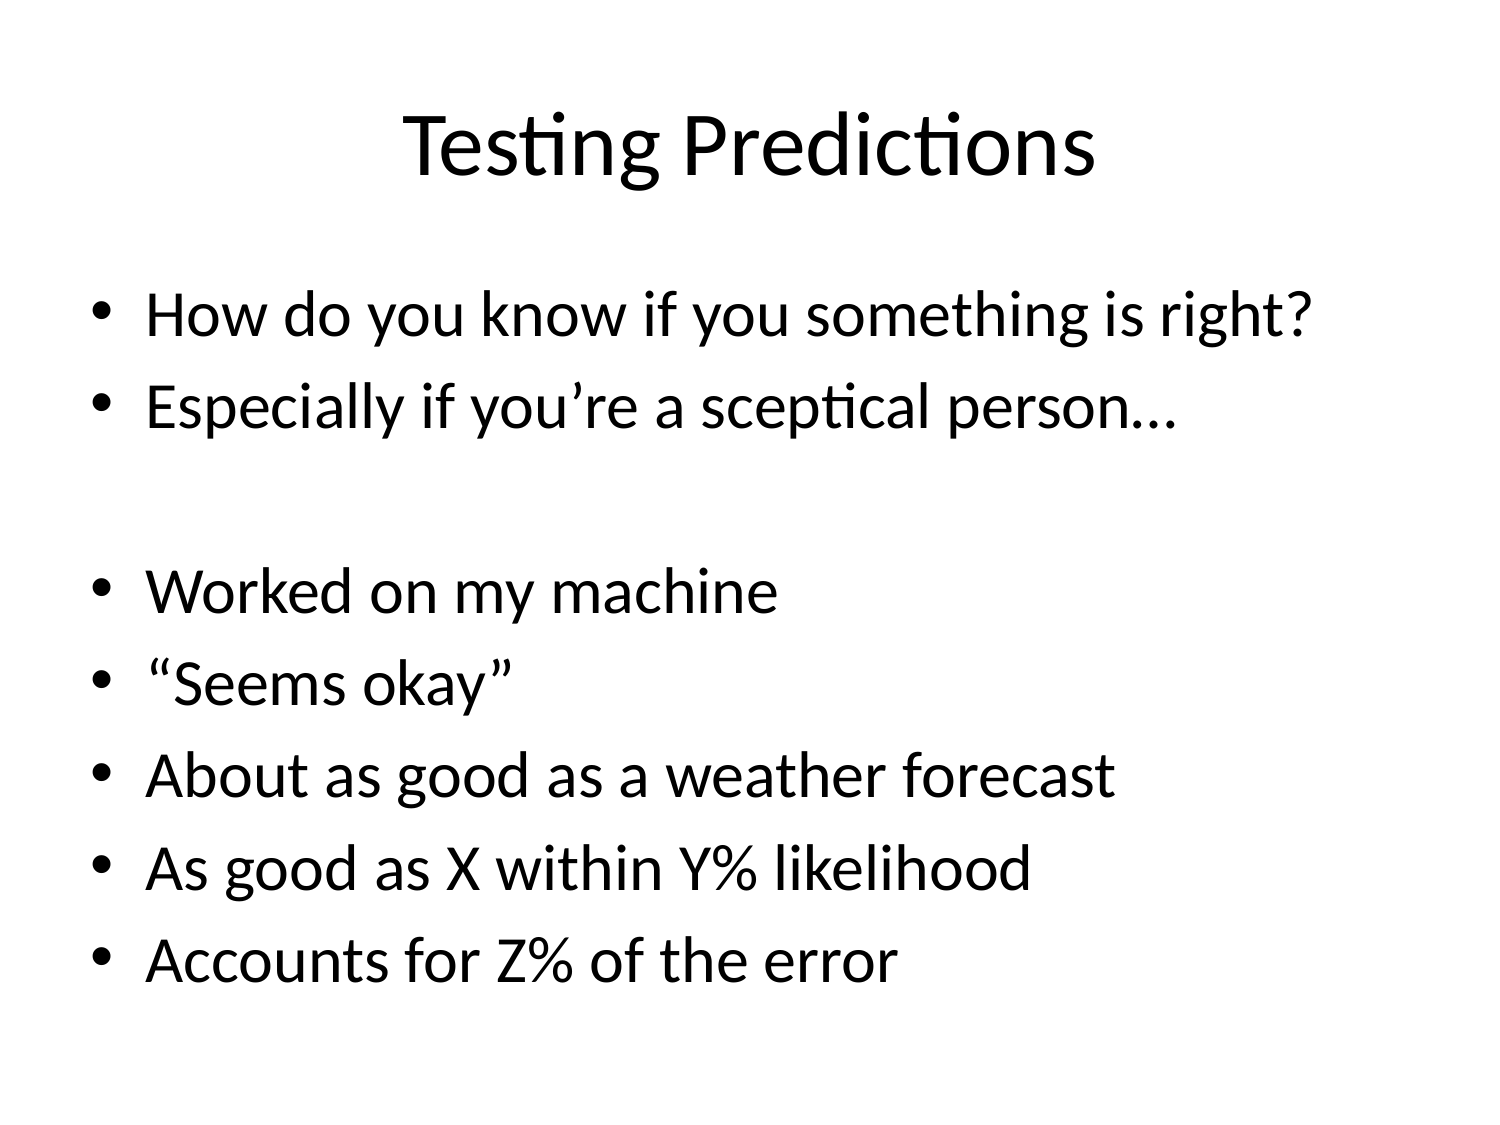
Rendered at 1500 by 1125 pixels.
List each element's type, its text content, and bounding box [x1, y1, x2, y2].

list How do you know if you something is right? Especially if you’re a sceptical person… Worked on my machine “Seems okay” About as good as a weather forecast As good as X within Y% likelihood Accounts for Z% of the error [75, 262, 1425, 1005]
title Testing Predictions [75, 45, 1425, 233]
